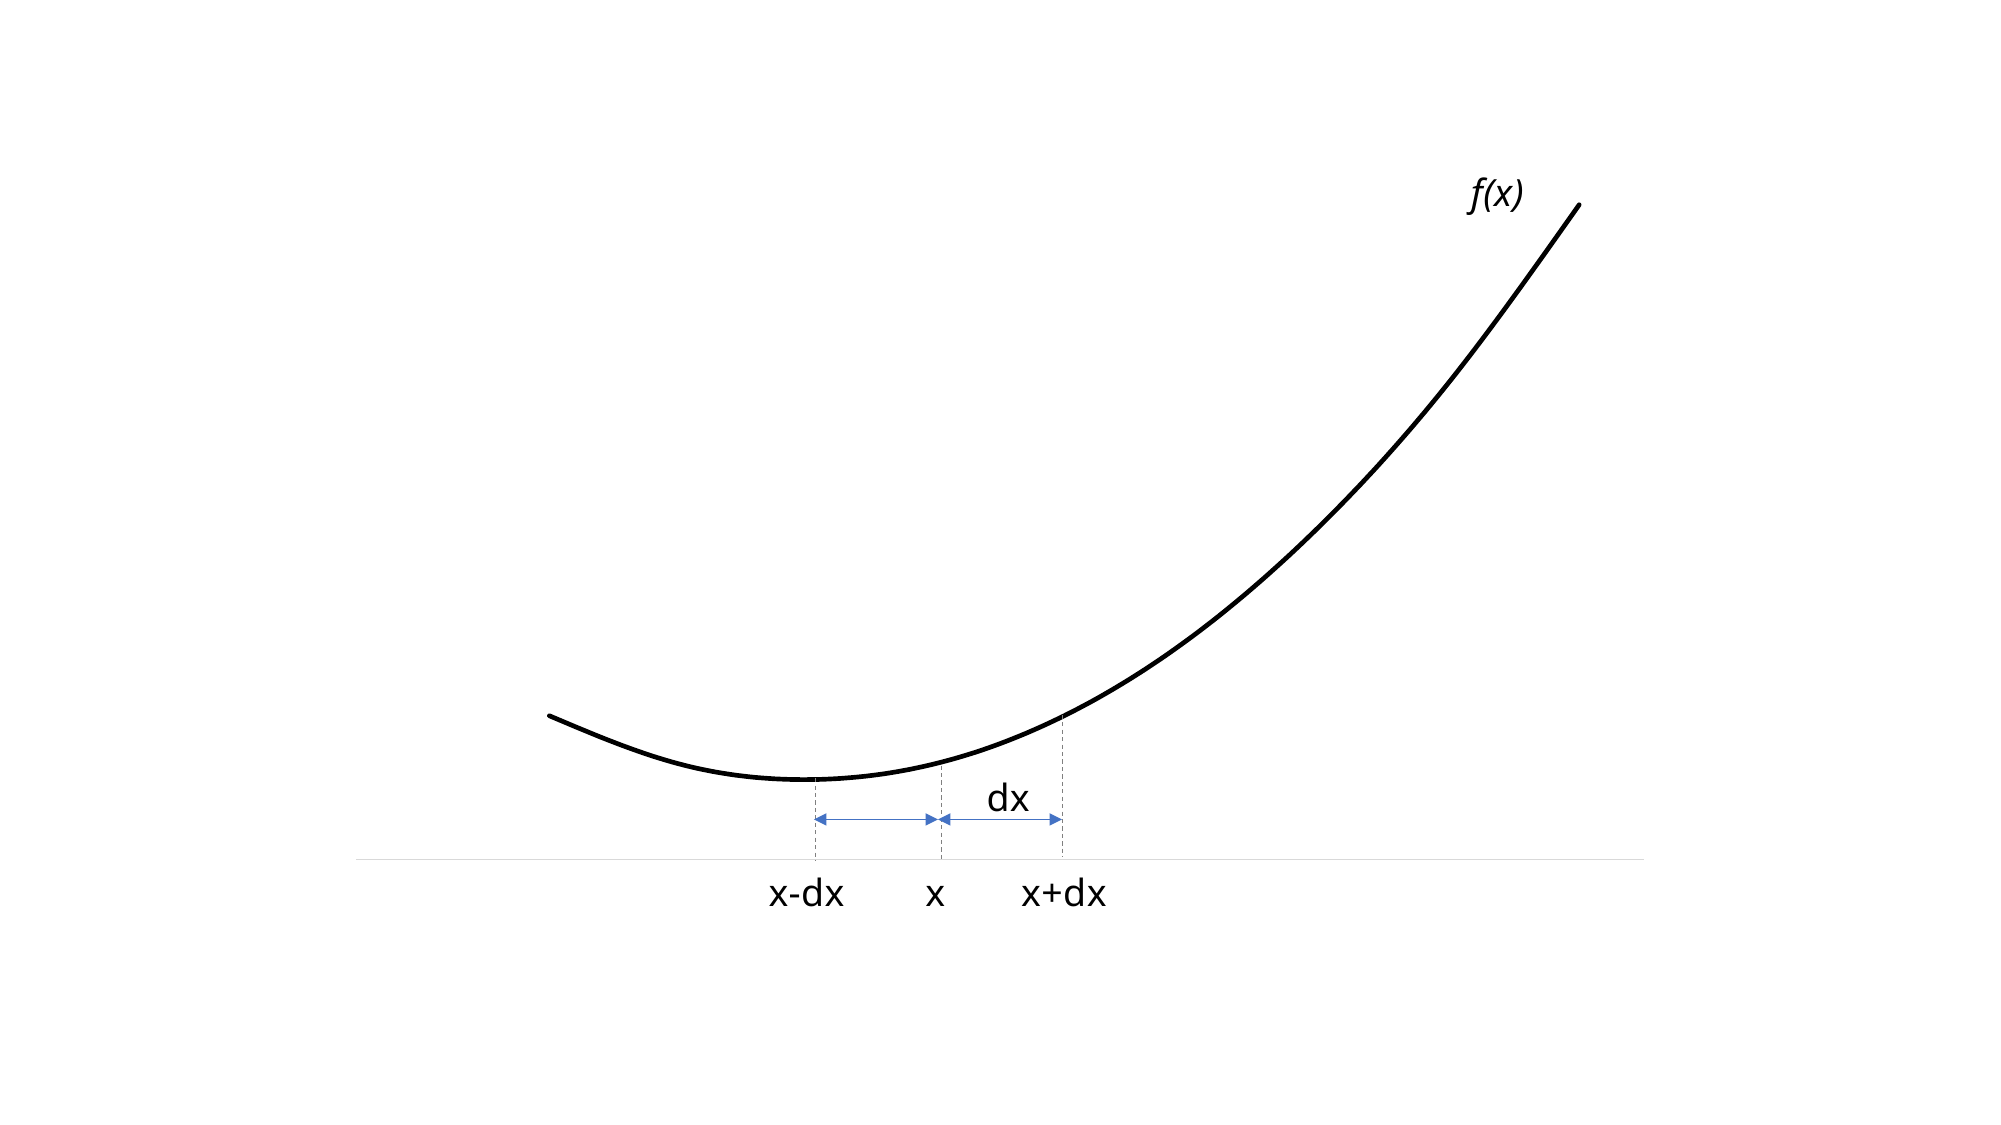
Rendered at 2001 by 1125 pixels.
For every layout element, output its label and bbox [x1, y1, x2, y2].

chart [333, 117, 1667, 1007]
